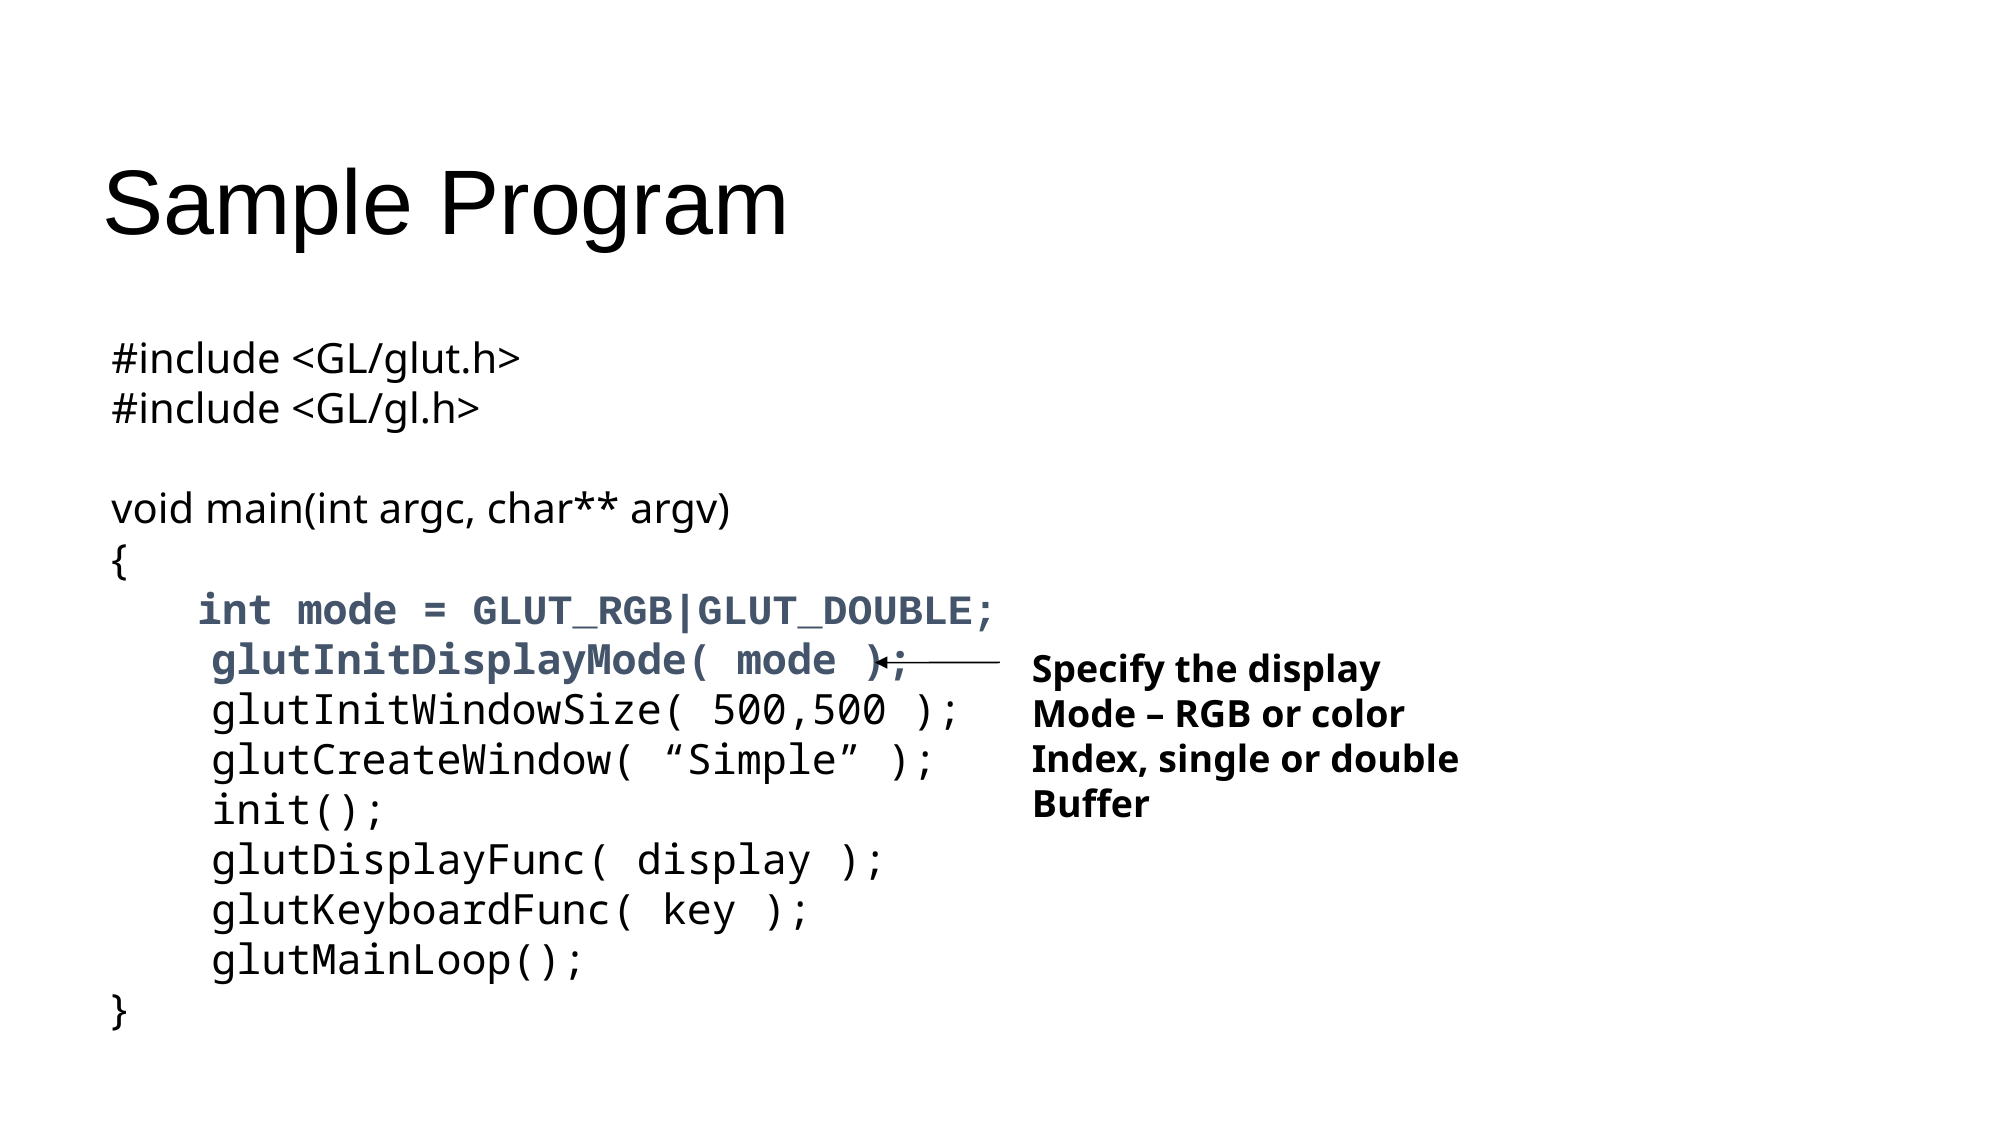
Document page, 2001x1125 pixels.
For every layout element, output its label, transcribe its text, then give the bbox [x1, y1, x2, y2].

text_box Specify the display Mode – RGB or color Index, single or double Buffer [1017, 637, 1476, 833]
text_box [874, 656, 1000, 669]
text_box #include <GL/glut.h> #include <GL/gl.h> void main(int argc, char** argv) { int mode = GLUT_RGB|GLUT_DOUBLE; glutInitDisplayMode( mode ); glutInitWindowSize( 500,500 ); glutCreateWindow( “Simple” ); init(); glutDisplayFunc( display ); glutKeyboardFunc( key ); glutMainLoop(); } [96, 324, 1038, 1040]
text_box Sample Program [87, 47, 1325, 260]
